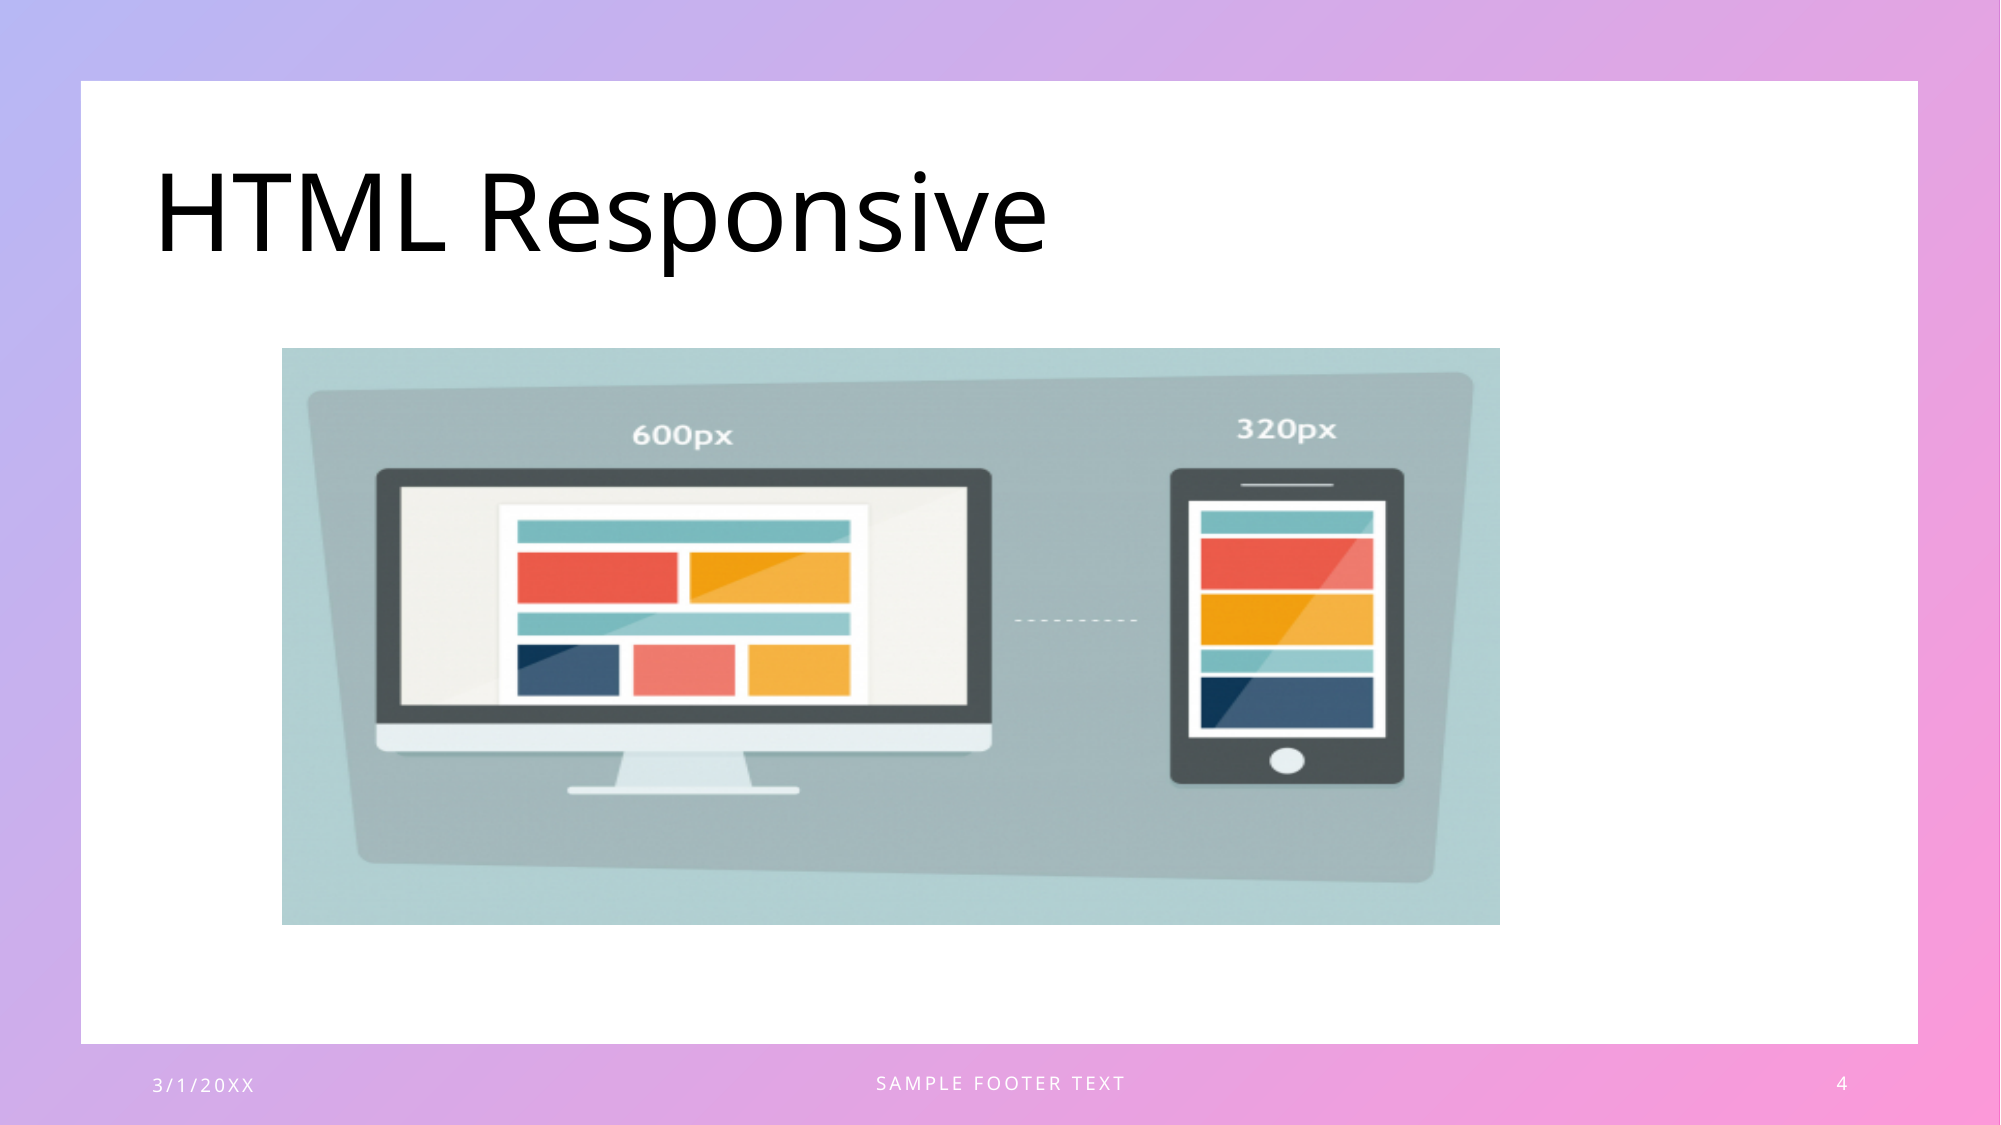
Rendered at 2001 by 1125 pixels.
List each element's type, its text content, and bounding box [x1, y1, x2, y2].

footer SAMPLE FOOTER TEXT [662, 1054, 1338, 1115]
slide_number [137, 1054, 588, 1115]
slide_number 4 [1412, 1054, 1863, 1115]
title HTML Responsive [137, 149, 1121, 311]
picture [282, 348, 1500, 925]
